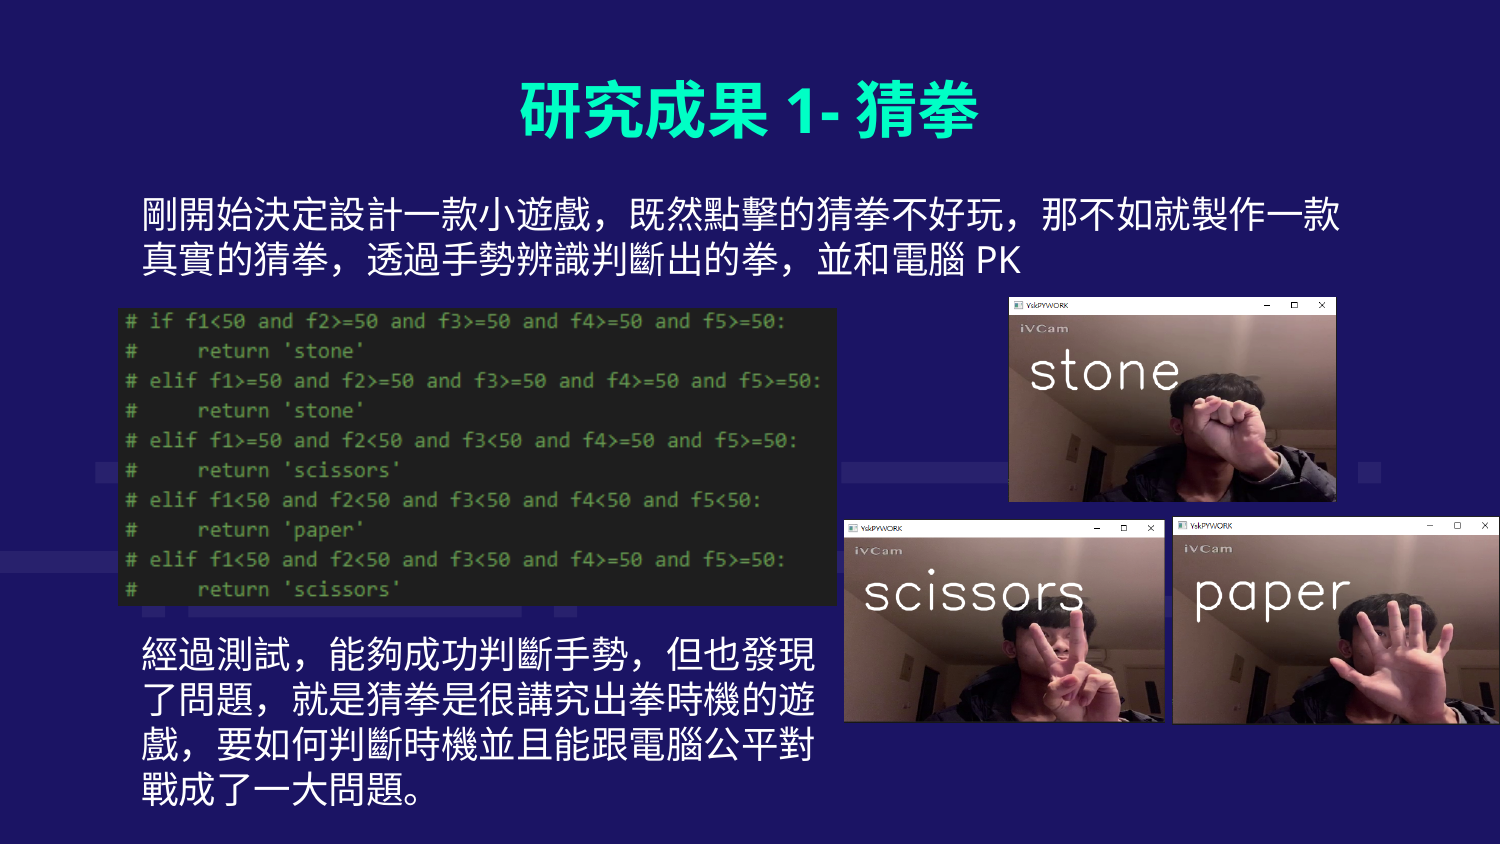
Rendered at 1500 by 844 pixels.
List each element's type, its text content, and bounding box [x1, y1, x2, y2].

text_box 剛開始決定設計一款小遊戲，既然點擊的猜拳不好玩，那不如就製作一款真實的猜拳，透過手勢辨識判斷出的拳，並和電腦PK [126, 176, 1374, 297]
picture [844, 518, 1165, 723]
picture [117, 308, 838, 606]
text_box 經過測試，能夠成功判斷手勢，但也發現了問題，就是猜拳是很講究出拳時機的遊戲，要如何判斷時機並且能跟電腦公平對戰成了一大問題。 [126, 616, 837, 826]
picture [1008, 297, 1337, 502]
picture [1171, 516, 1500, 725]
title 研究成果1-猜拳 [209, 56, 1291, 166]
